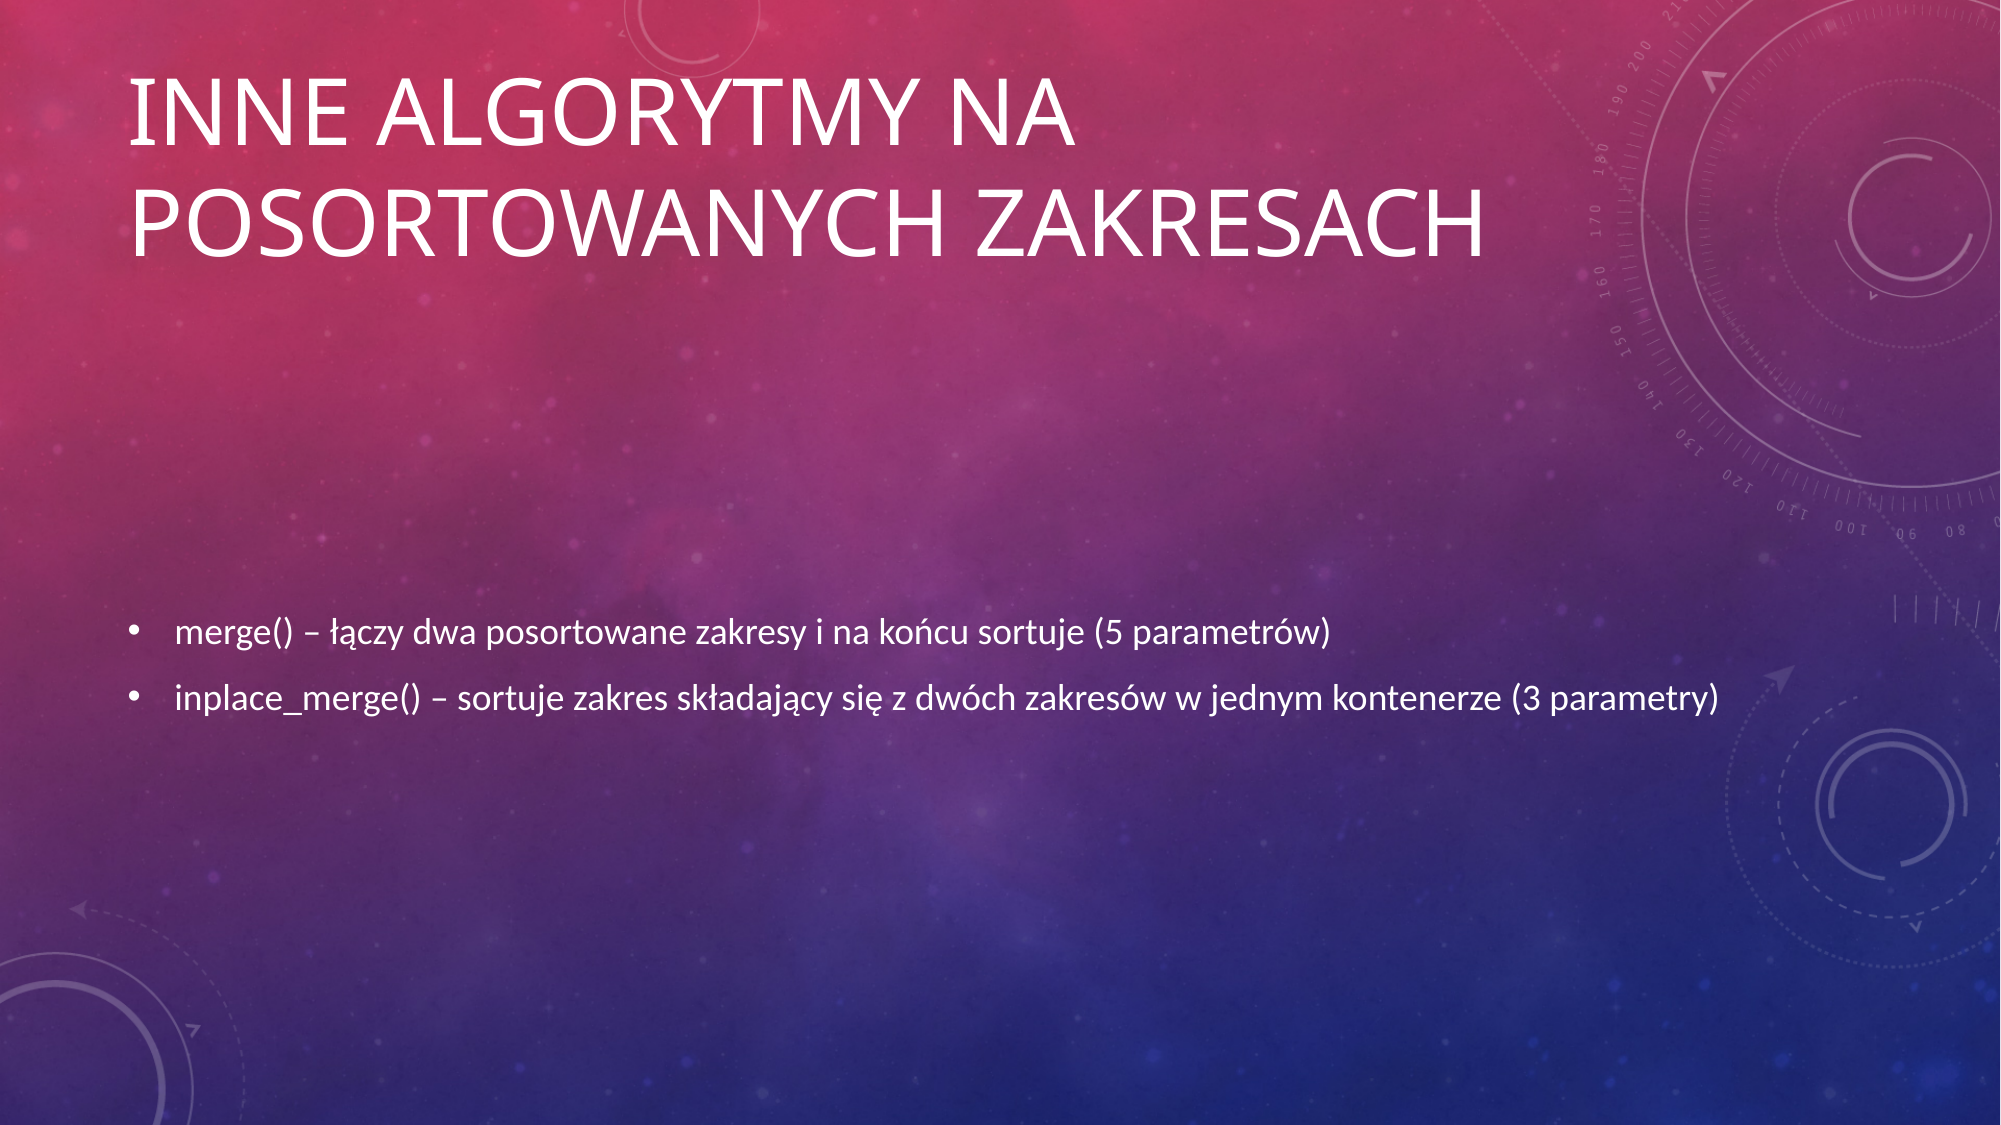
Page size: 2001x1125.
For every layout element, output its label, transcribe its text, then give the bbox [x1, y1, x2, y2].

picture [0, 0, 2001, 1125]
list merge() – łączy dwa posortowane zakresy i na końcu sortuje (5 parametrów) inplace_merge() – sortuje zakres składający się z dwóch zakresów w jednym kontenerze (3 parametry) [112, 231, 1905, 1095]
title Inne algorytmy na posortowanych zakresach [112, 44, 1775, 231]
